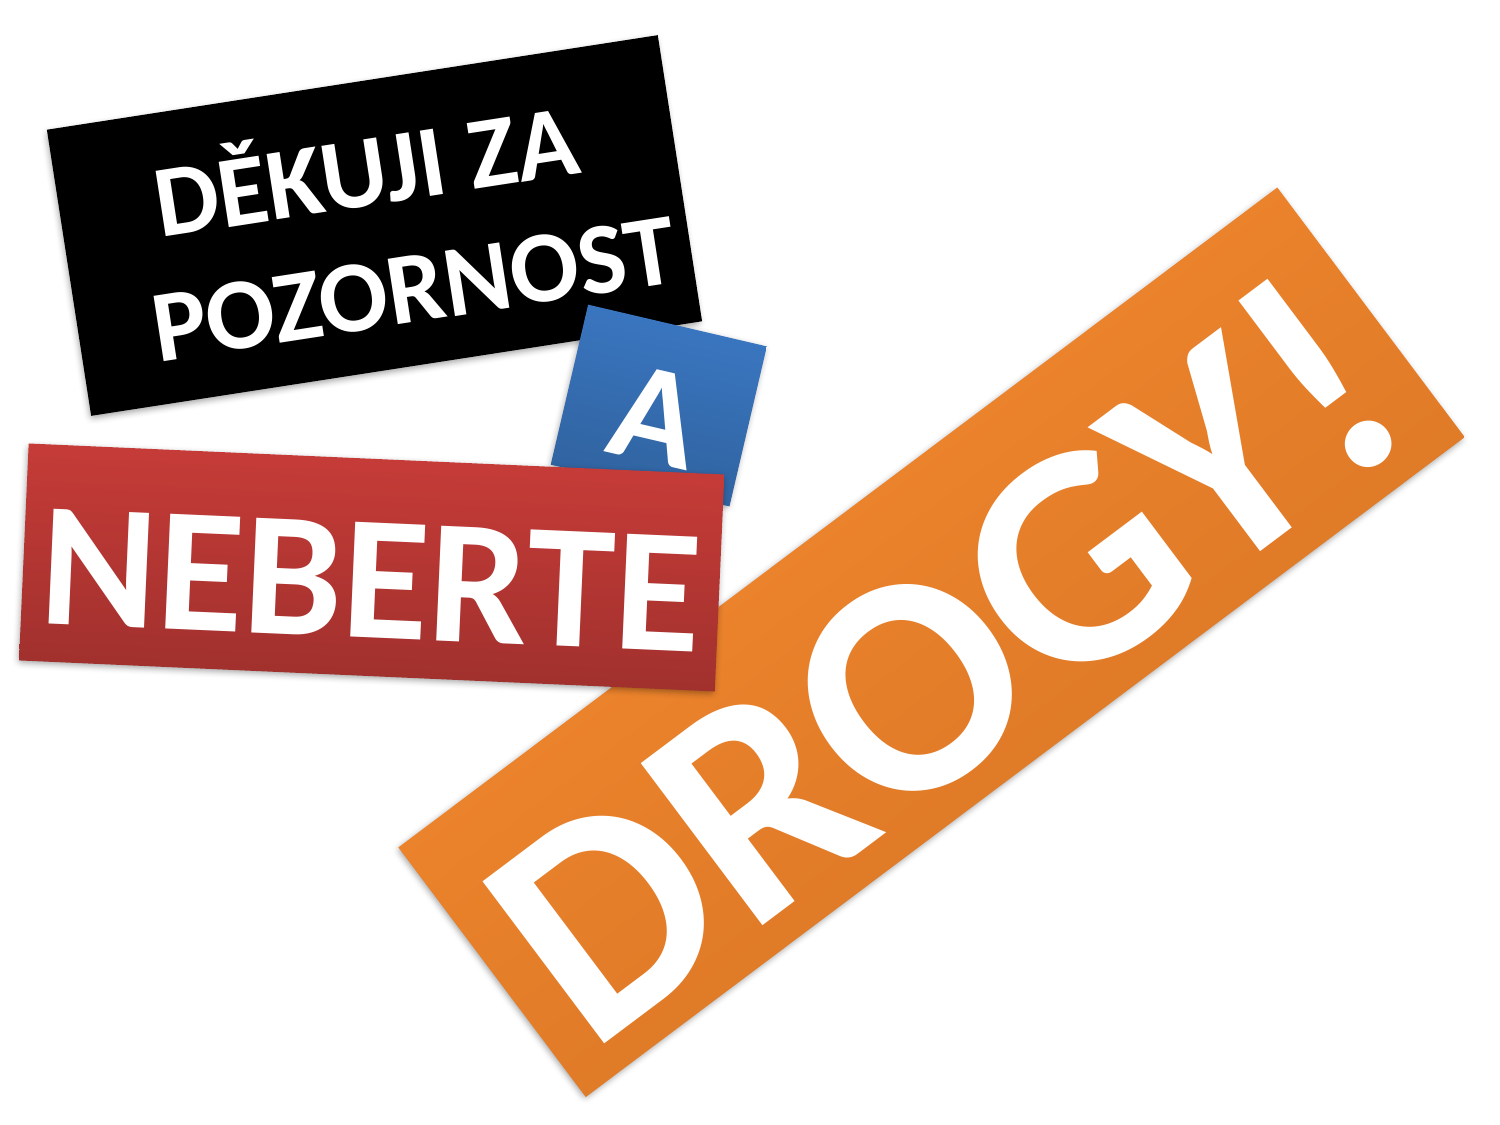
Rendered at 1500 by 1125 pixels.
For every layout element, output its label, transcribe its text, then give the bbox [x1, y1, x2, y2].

text_box DROGY! [398, 187, 1465, 1098]
text_box NEBERTE [19, 443, 725, 692]
text_box A [550, 304, 767, 507]
text_box DĚKUJI ZA POZORNOST [46, 35, 703, 416]
